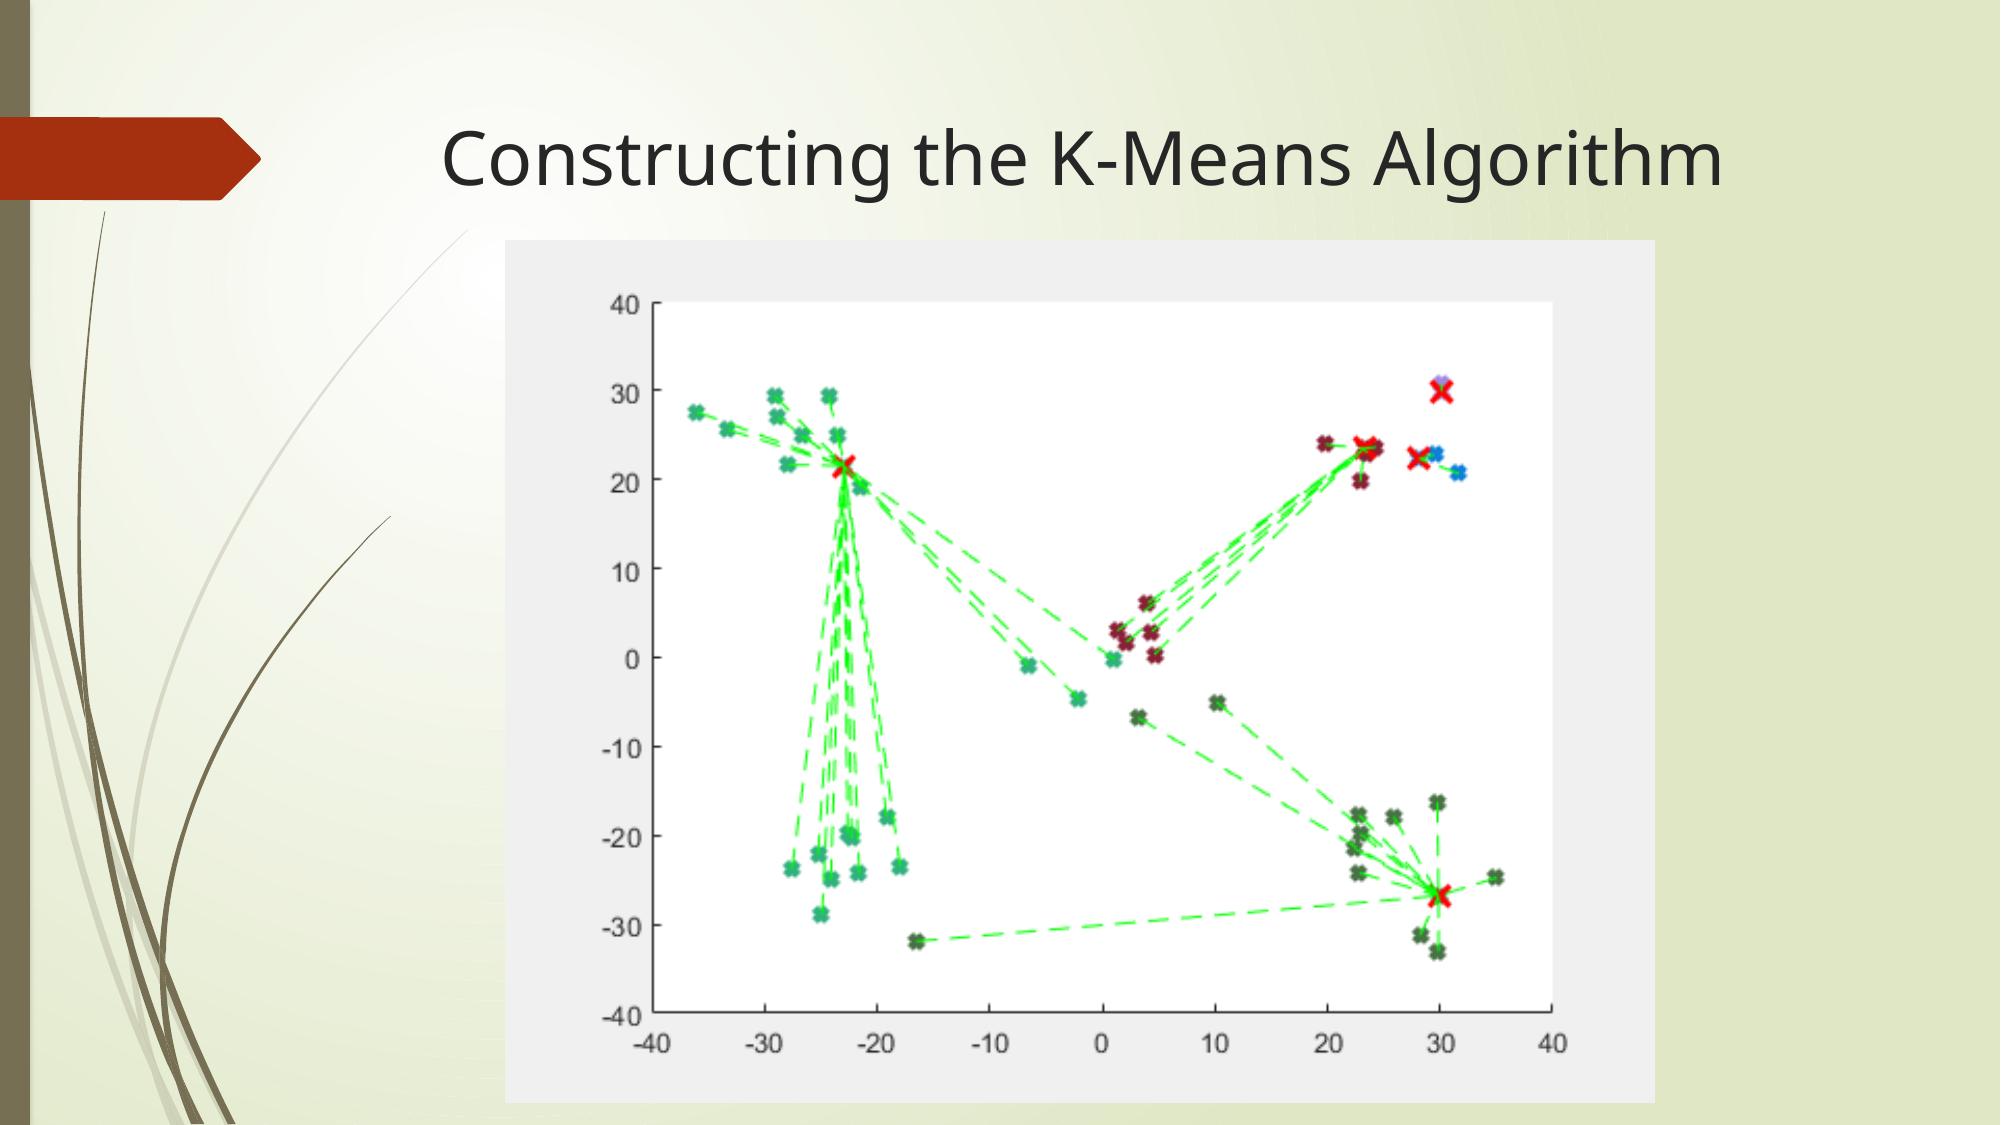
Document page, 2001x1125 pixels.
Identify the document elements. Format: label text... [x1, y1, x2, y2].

title Constructing the K-Means Algorithm [425, 102, 1888, 313]
picture [504, 239, 1655, 1104]
